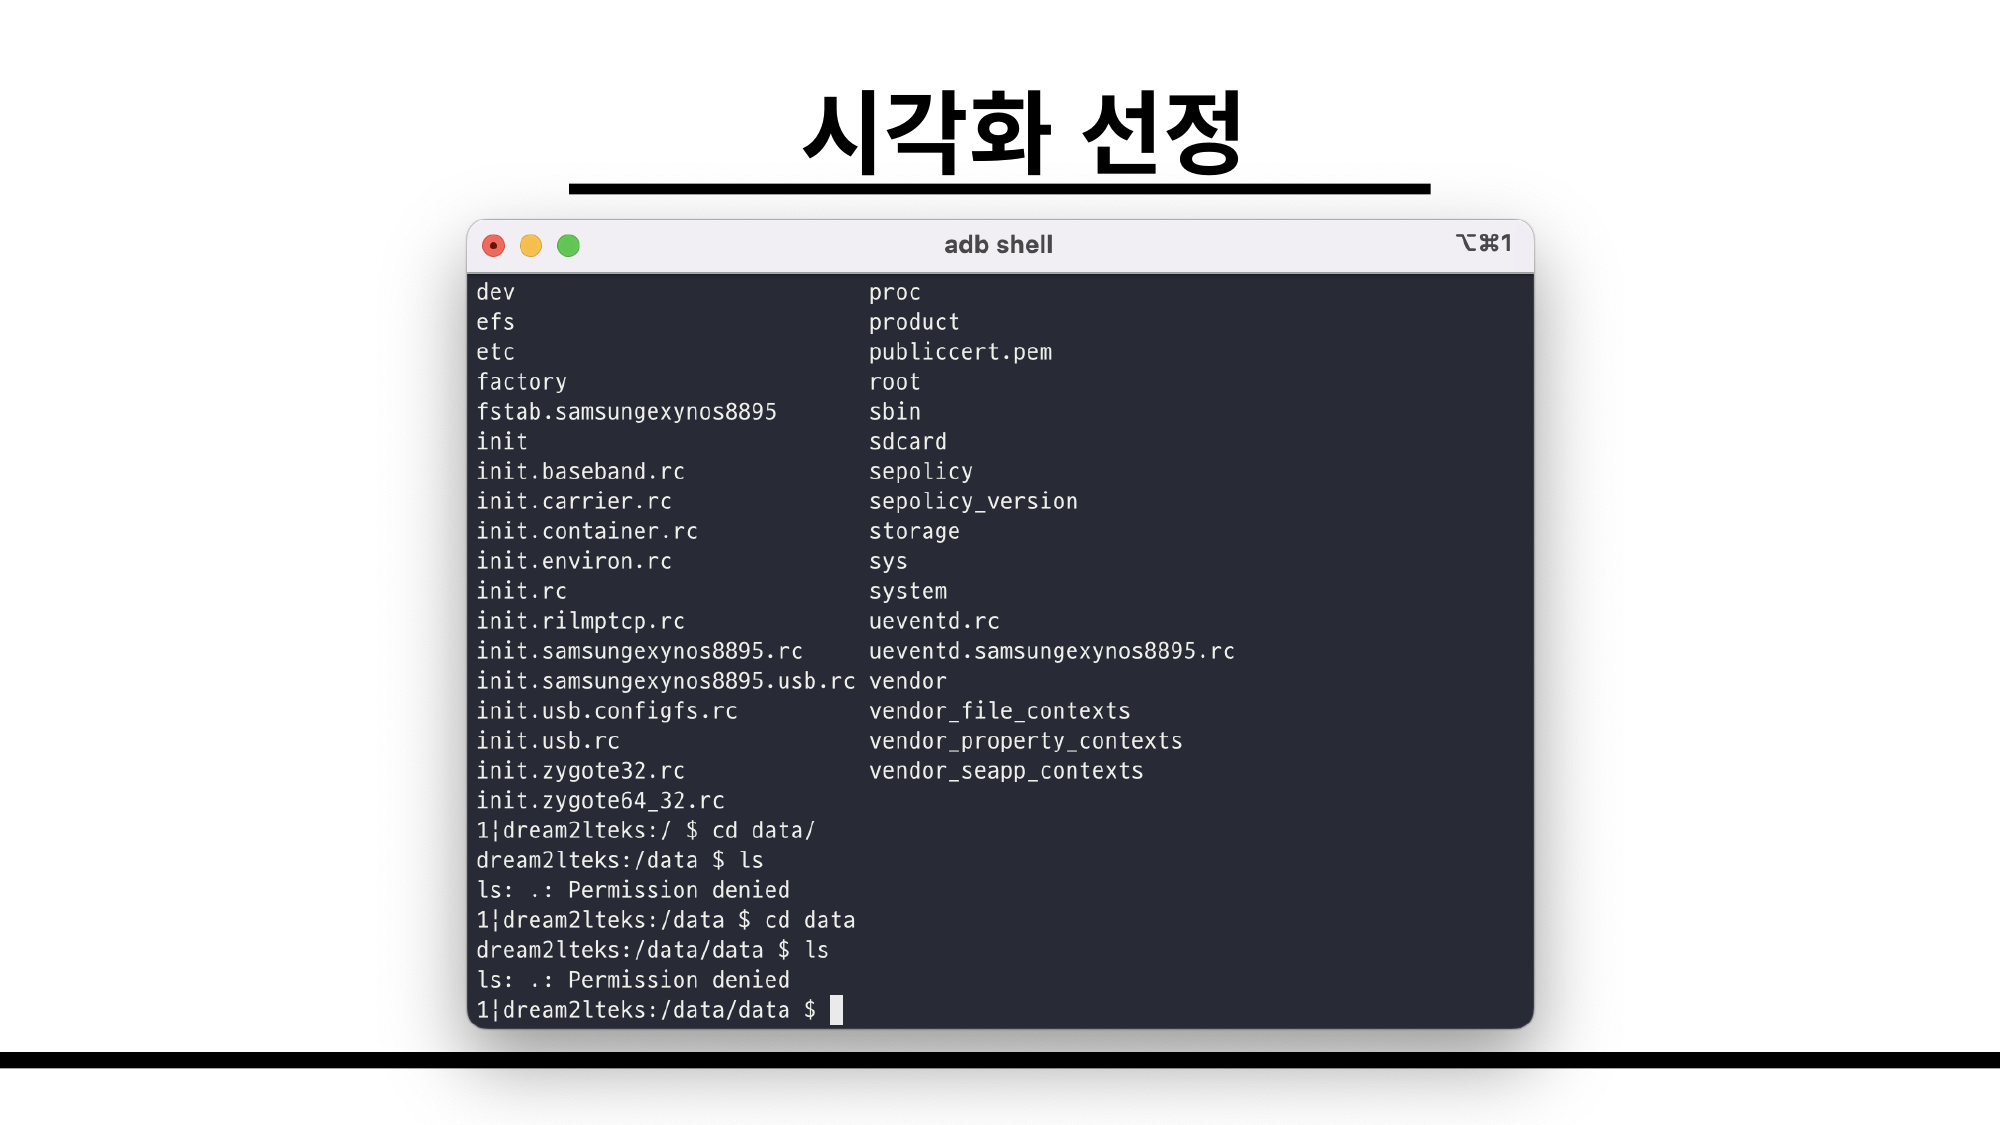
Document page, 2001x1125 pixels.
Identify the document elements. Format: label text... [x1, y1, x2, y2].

text_box [1638, 1051, 2000, 1069]
text_box 시각화 선정 [785, 68, 1264, 148]
text_box [0, 1051, 362, 1069]
picture [362, 148, 1638, 1125]
